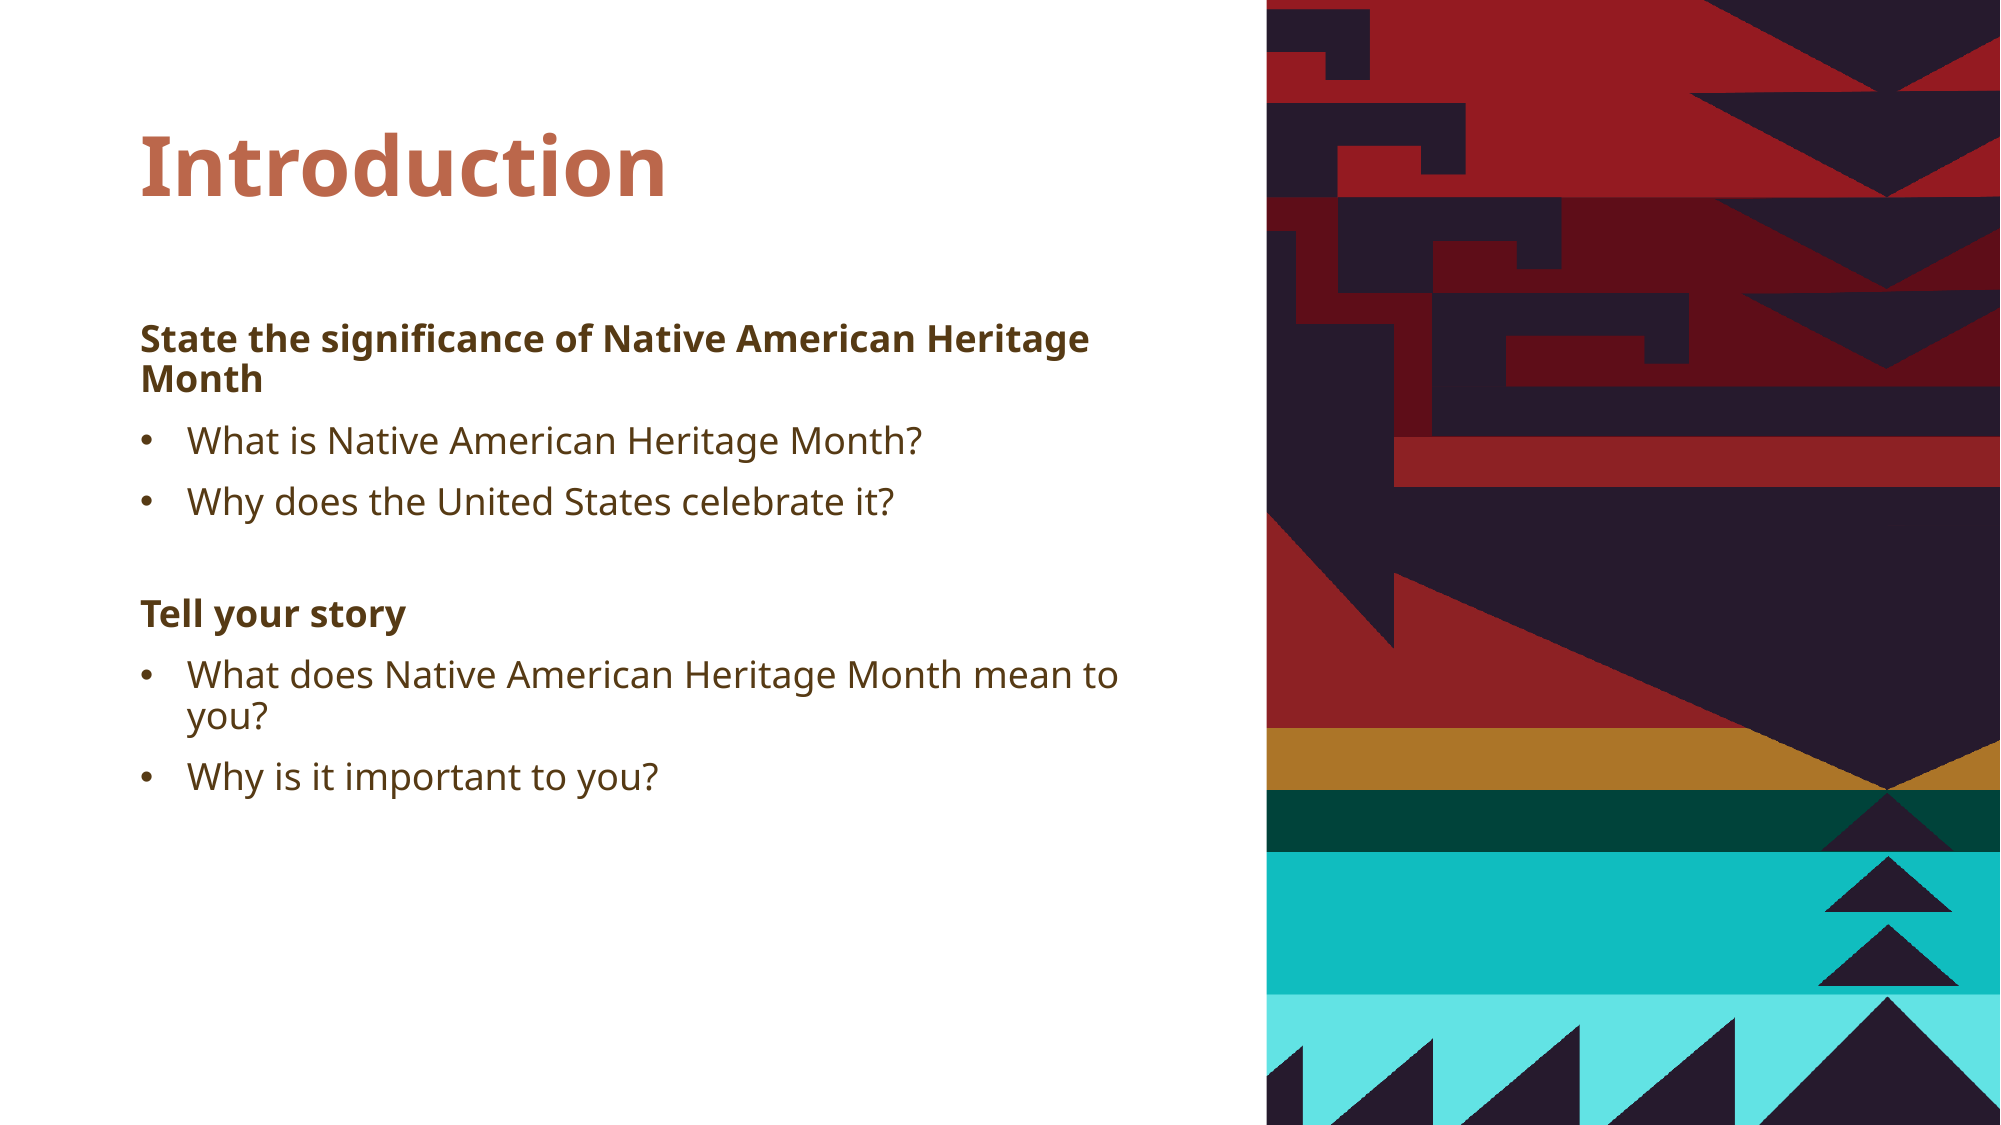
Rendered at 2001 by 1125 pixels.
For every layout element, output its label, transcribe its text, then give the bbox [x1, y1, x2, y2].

list State the significance of Native American Heritage Month What is Native American Heritage Month? Why does the United States celebrate it? Tell your story What does Native American Heritage Month mean to you? Why is it important to you? [125, 312, 1188, 850]
picture [1266, 0, 2000, 1125]
title Introduction [125, 117, 1188, 312]
